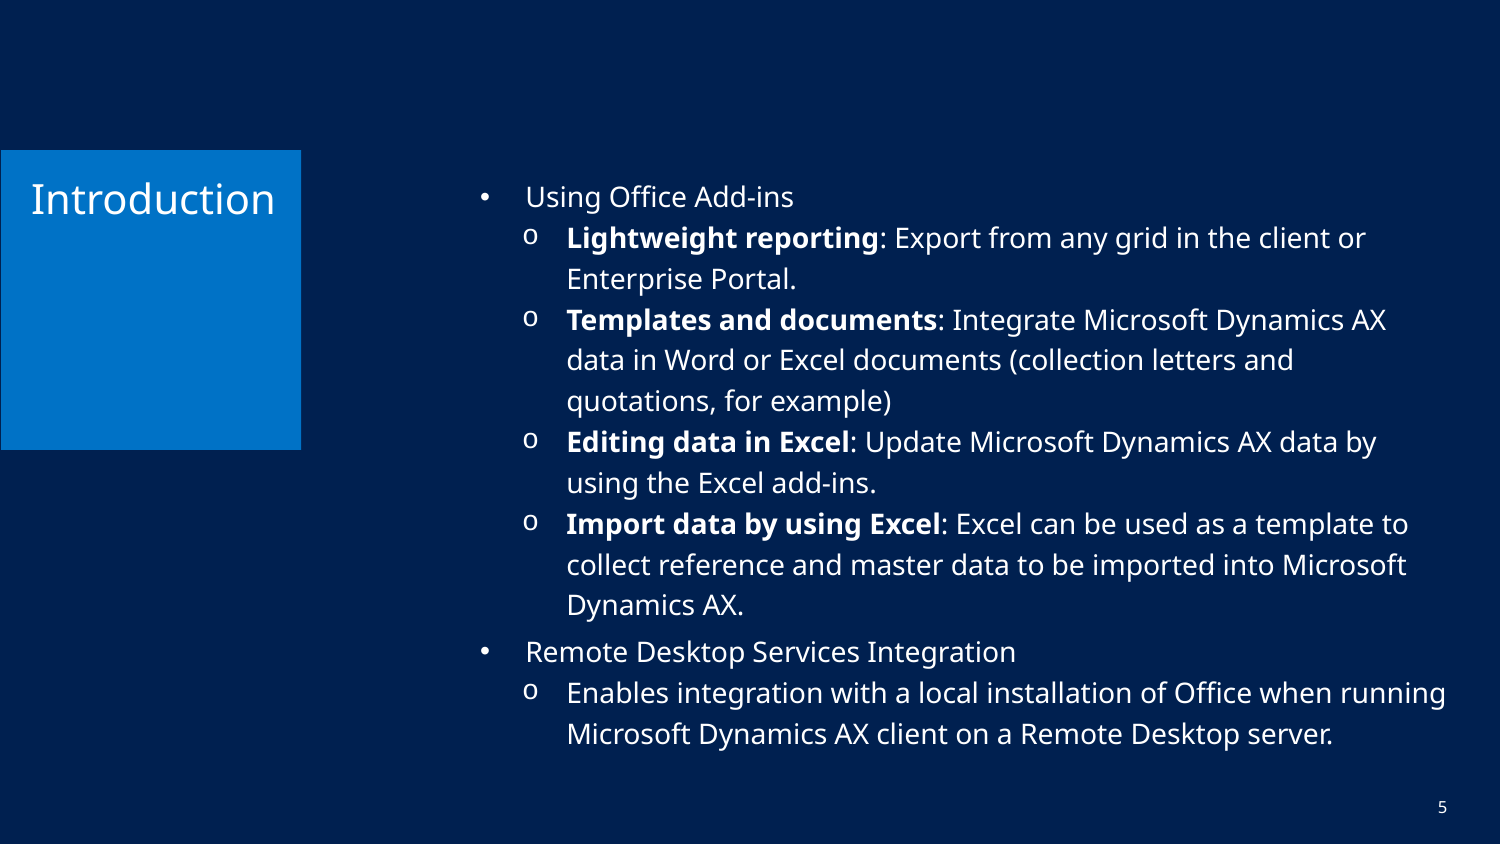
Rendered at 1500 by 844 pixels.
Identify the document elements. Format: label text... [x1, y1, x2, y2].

slide_number 5 [1112, 782, 1463, 827]
title Introduction [1, 150, 302, 450]
list Using Office Add-ins Lightweight reporting: Export from any grid in the client or Enterprise Portal. Templates and documents: Integrate Microsoft Dynamics AX data in Word or Excel documents (collection letters and quotations, for example) Editing data in Excel: Update Microsoft Dynamics AX data by using the Excel add-ins. Import data by using Excel: Excel can be used as a template to collect reference and master data to be imported into Microsoft Dynamics AX. Remote Desktop Services Integration Enables integration with a local installation of Office when running Microsoft Dynamics AX client on a Remote Desktop server. [450, 150, 1463, 772]
